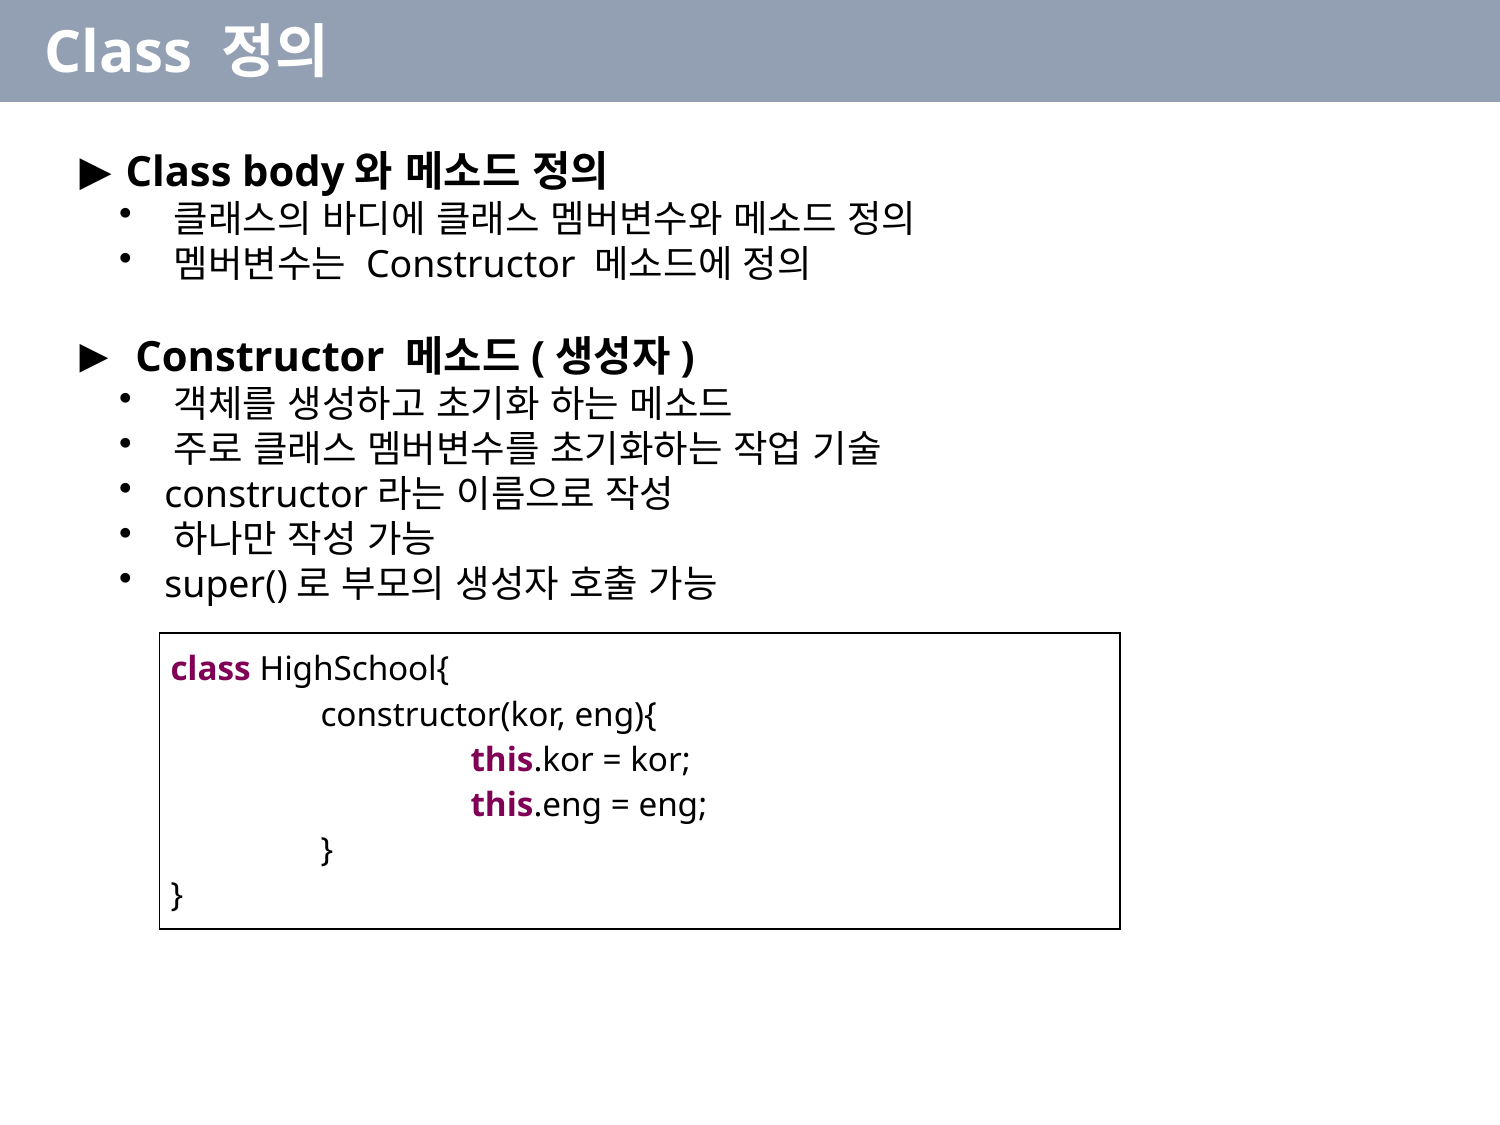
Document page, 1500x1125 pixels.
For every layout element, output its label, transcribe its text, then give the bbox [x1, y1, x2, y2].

picture [0, 0, 1500, 103]
text_box Class body와 메소드 정의 클래스의 바디에 클래스 멤버변수와 메소드 정의 멤버변수는 Constructor 메소드에 정의 Constructor 메소드(생성자) 객체를 생성하고 초기화 하는 메소드 주로 클래스 멤버변수를 초기화하는 작업 기술 constructor라는 이름으로 작성 하나만 작성 가능 super()로 부모의 생성자 호출 가능 [64, 137, 1436, 612]
table_header class HighSchool{ constructor(kor, eng){ this.kor = kor; this.eng = eng; } } [160, 634, 1119, 928]
